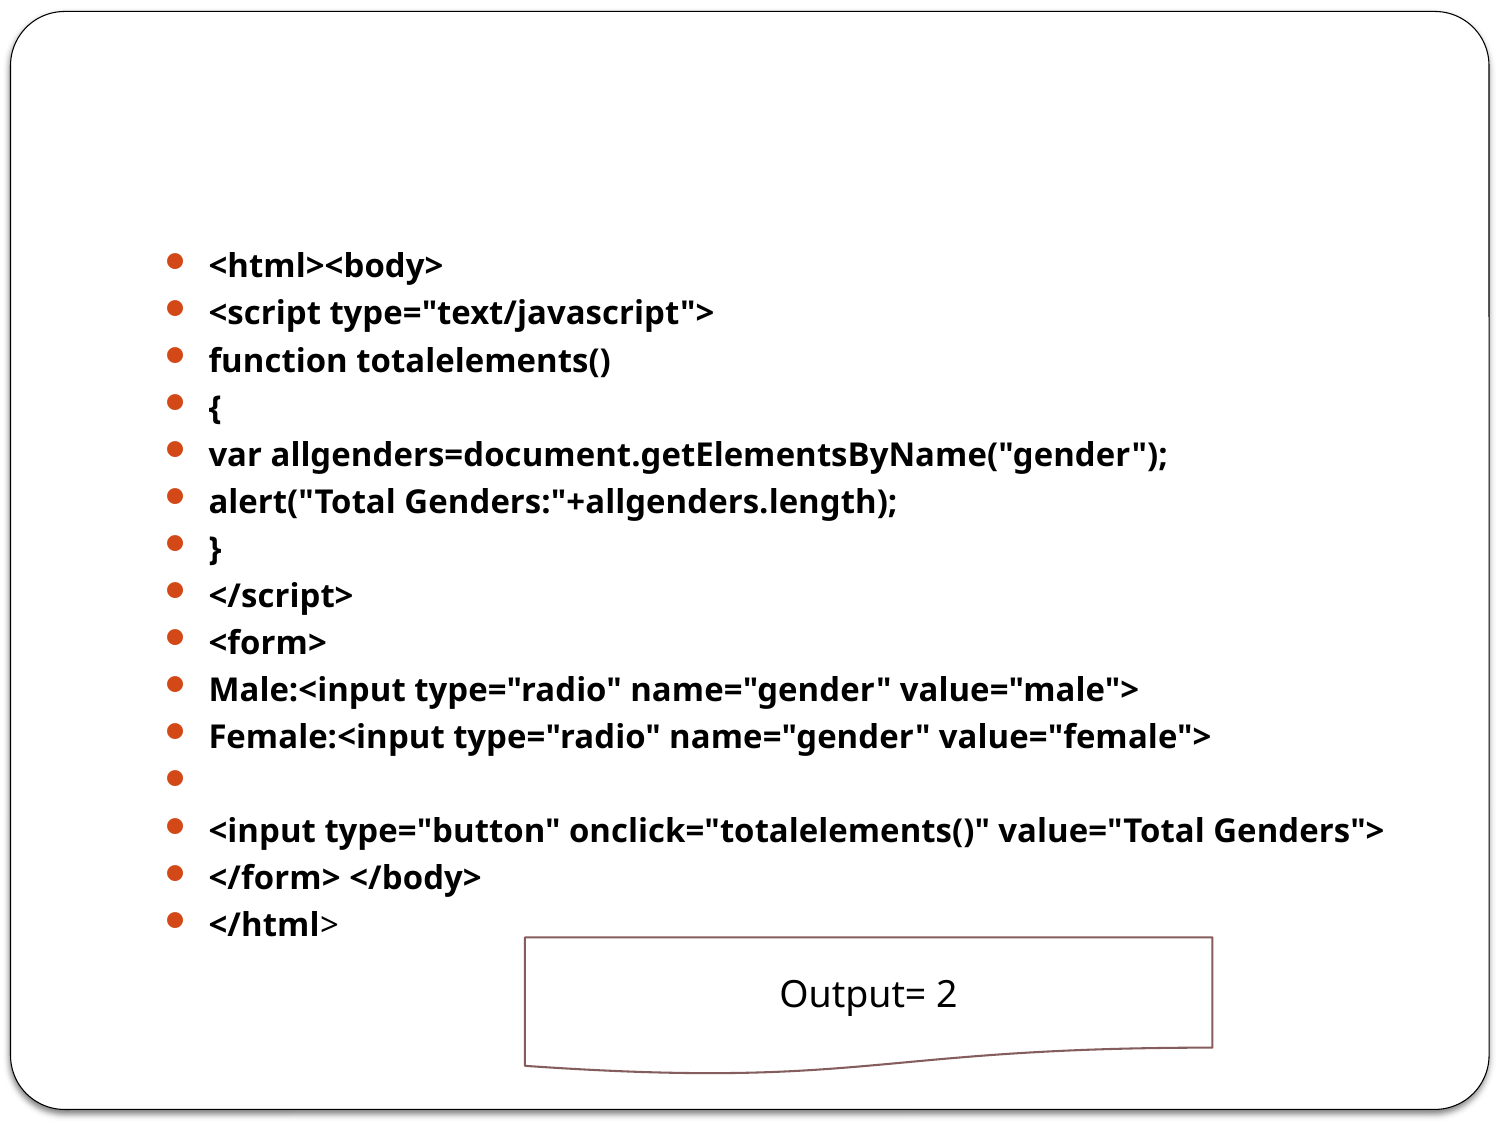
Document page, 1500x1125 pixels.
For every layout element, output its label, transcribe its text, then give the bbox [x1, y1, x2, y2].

list <html><body> <script type="text/javascript"> function totalelements() { var allgenders=document.getElementsByName("gender"); alert("Total Genders:"+allgenders.length); } </script> <form> Male:<input type="radio" name="gender" value="male"> Female:<input type="radio" name="gender" value="female"> <input type="button" onclick="totalelements()" value="Total Genders"> </form> </body> </html> [150, 237, 1425, 988]
text_box Output= 2 [523, 936, 1214, 1075]
